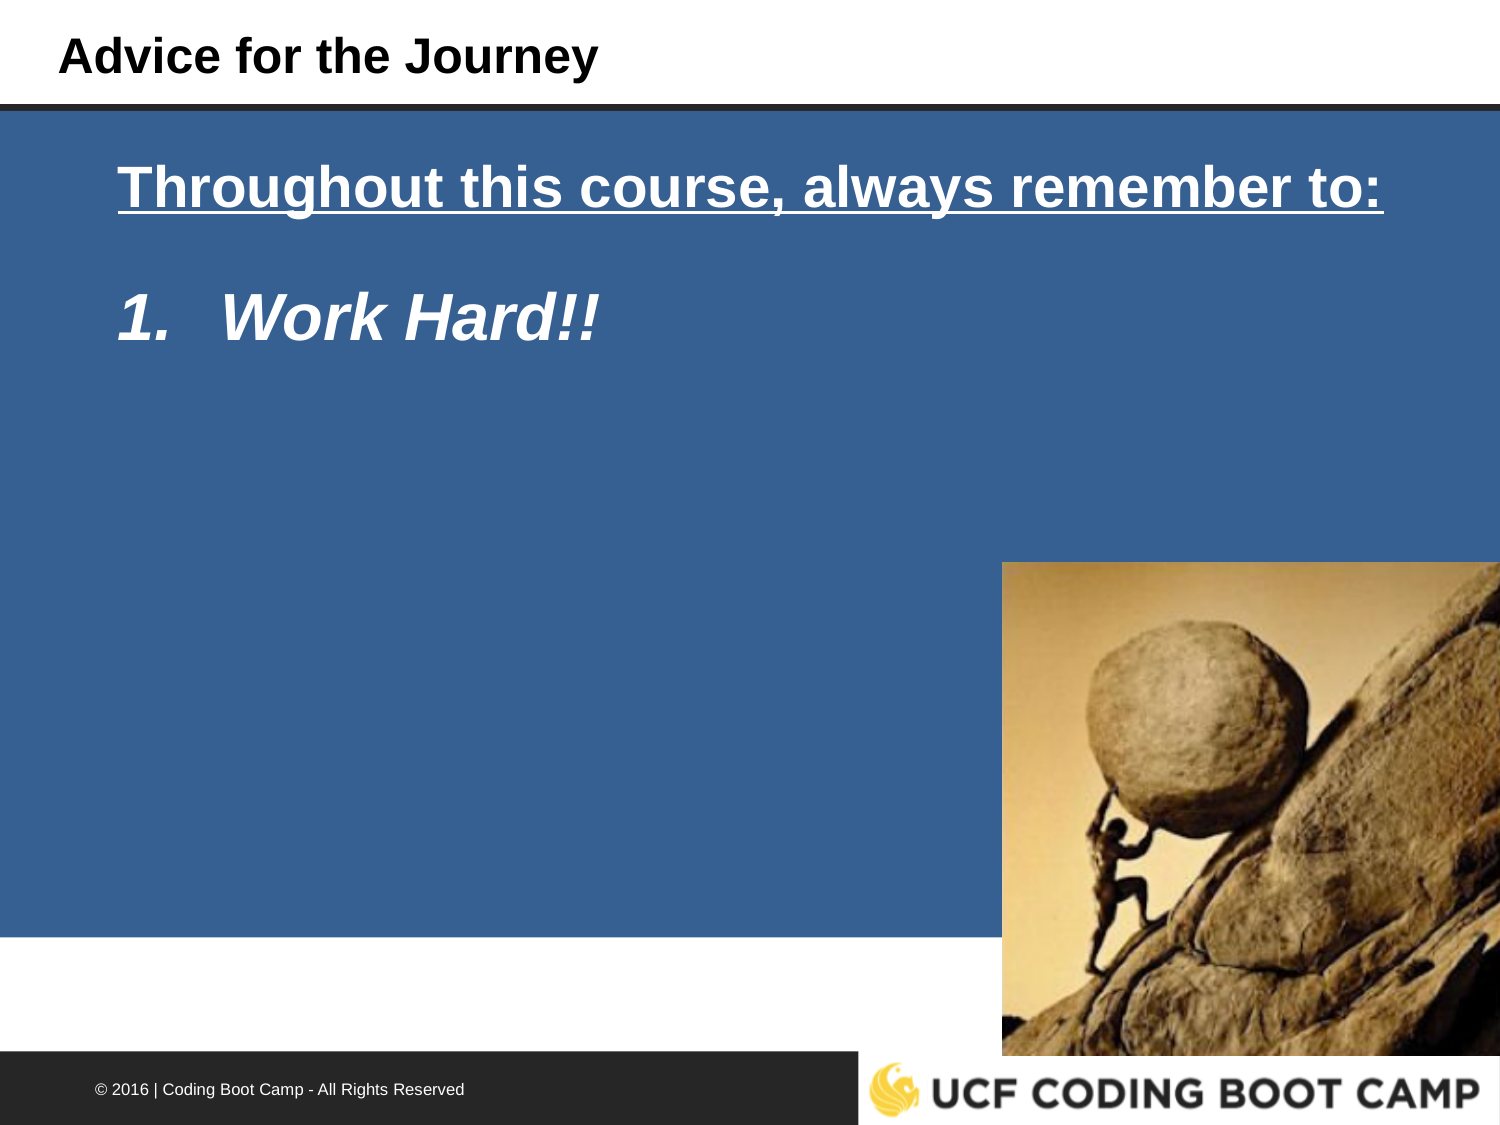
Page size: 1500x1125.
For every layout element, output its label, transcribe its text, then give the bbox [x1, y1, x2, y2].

text_box [0, 110, 1500, 938]
title Advice for the Journey [49, 0, 948, 108]
picture [858, 562, 1500, 1125]
text_box Throughout this course, always remember to: Work Hard!! [72, 149, 1423, 579]
